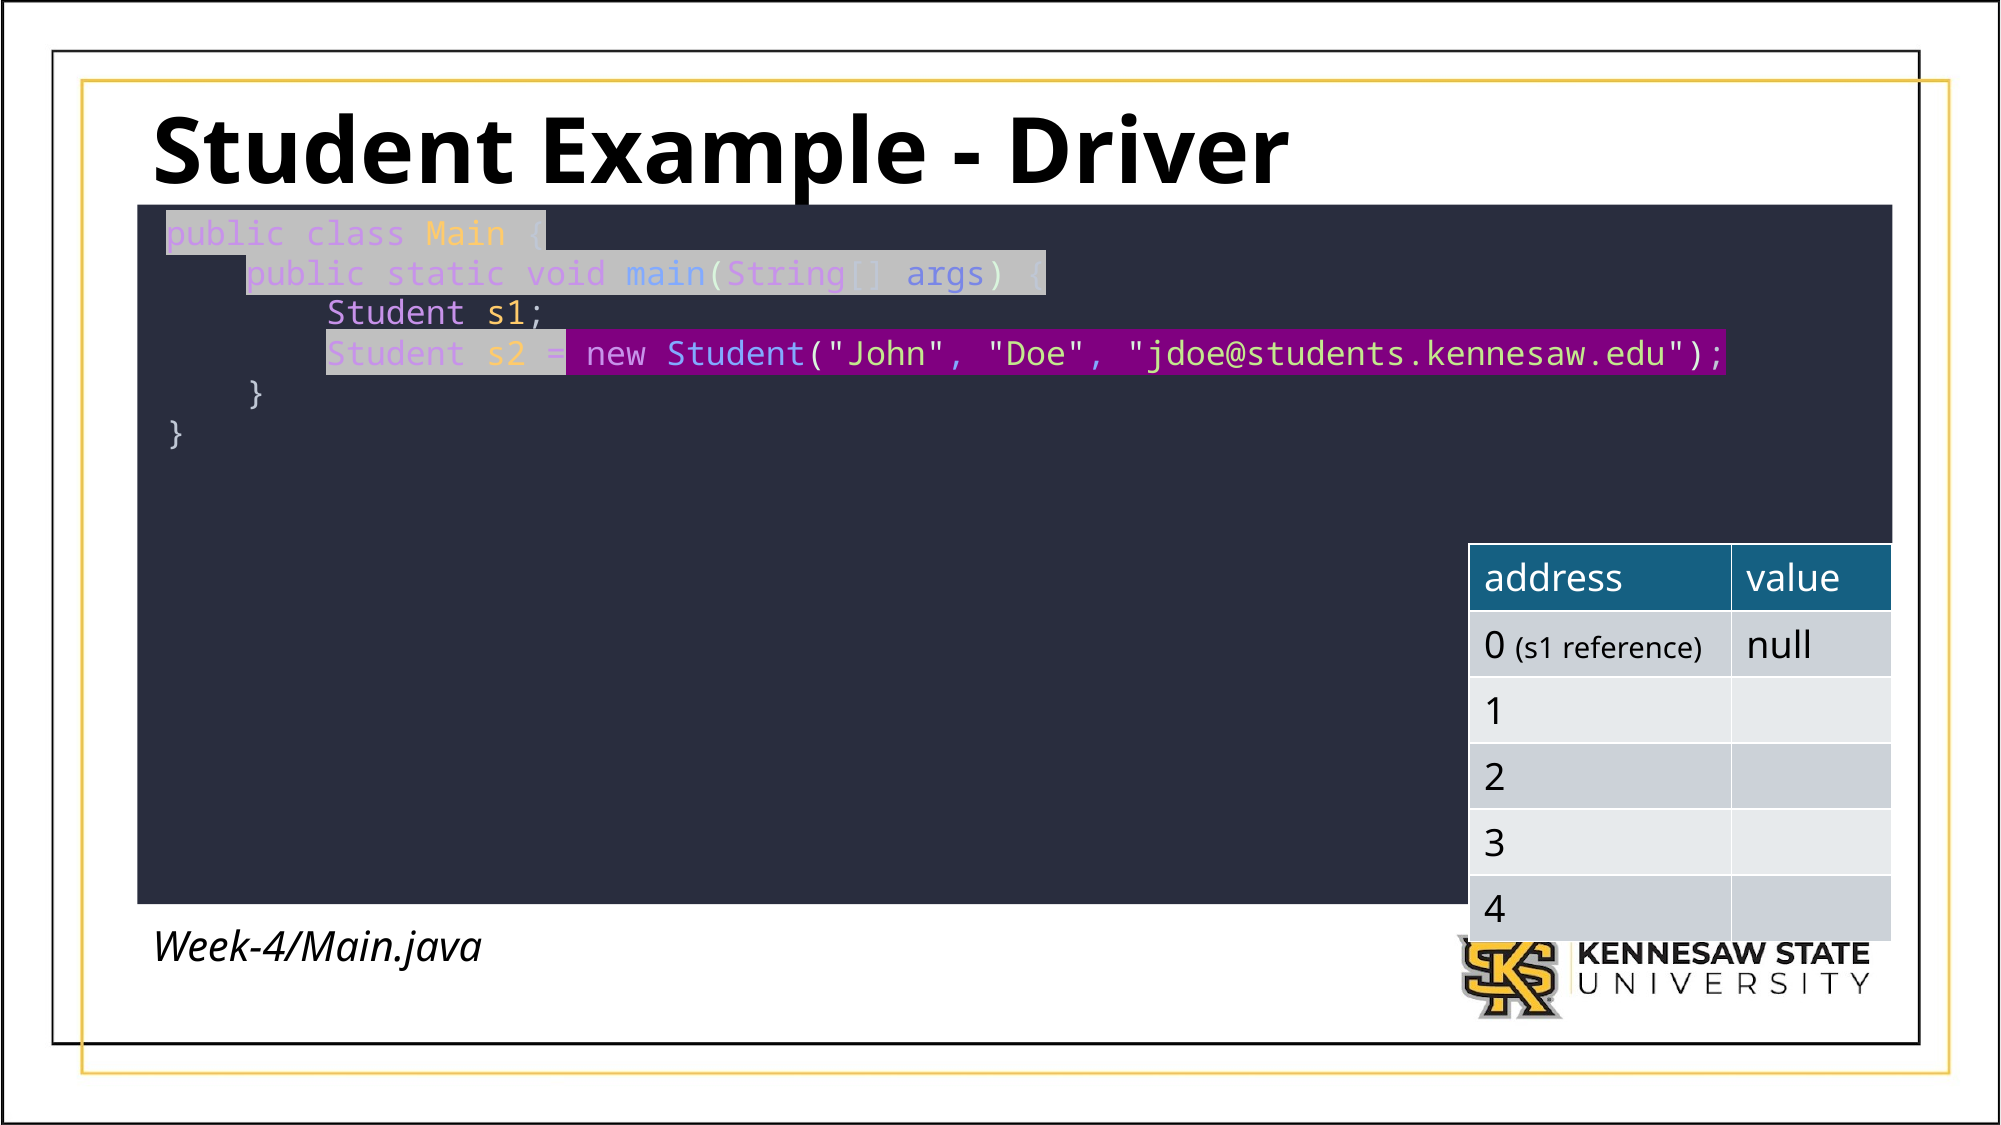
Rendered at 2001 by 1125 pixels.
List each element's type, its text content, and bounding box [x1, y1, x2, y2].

list public class Main { public static void main(String[] args) { Student s1; Student s2 = new Student("John", "Doe", "jdoe@students.kennesaw.edu"); } } [137, 204, 1893, 905]
table_cell 3 [1470, 810, 1731, 874]
table_cell [1732, 810, 1891, 874]
table_cell [1732, 678, 1891, 742]
table_cell 0 (s1 reference) [1470, 612, 1731, 676]
title Student Example - Driver [137, 44, 1863, 204]
table_cell null [1732, 612, 1891, 676]
table_cell 1 [1470, 678, 1731, 742]
picture [0, 0, 2001, 1125]
table_cell 4 [1470, 876, 1731, 941]
table_cell [1732, 744, 1891, 808]
text_box Week-4/Main.java [137, 917, 1443, 1029]
table_header value [1732, 545, 1891, 610]
table_cell [1732, 876, 1891, 941]
table_header address [1470, 545, 1731, 610]
table_cell 2 [1470, 744, 1731, 808]
